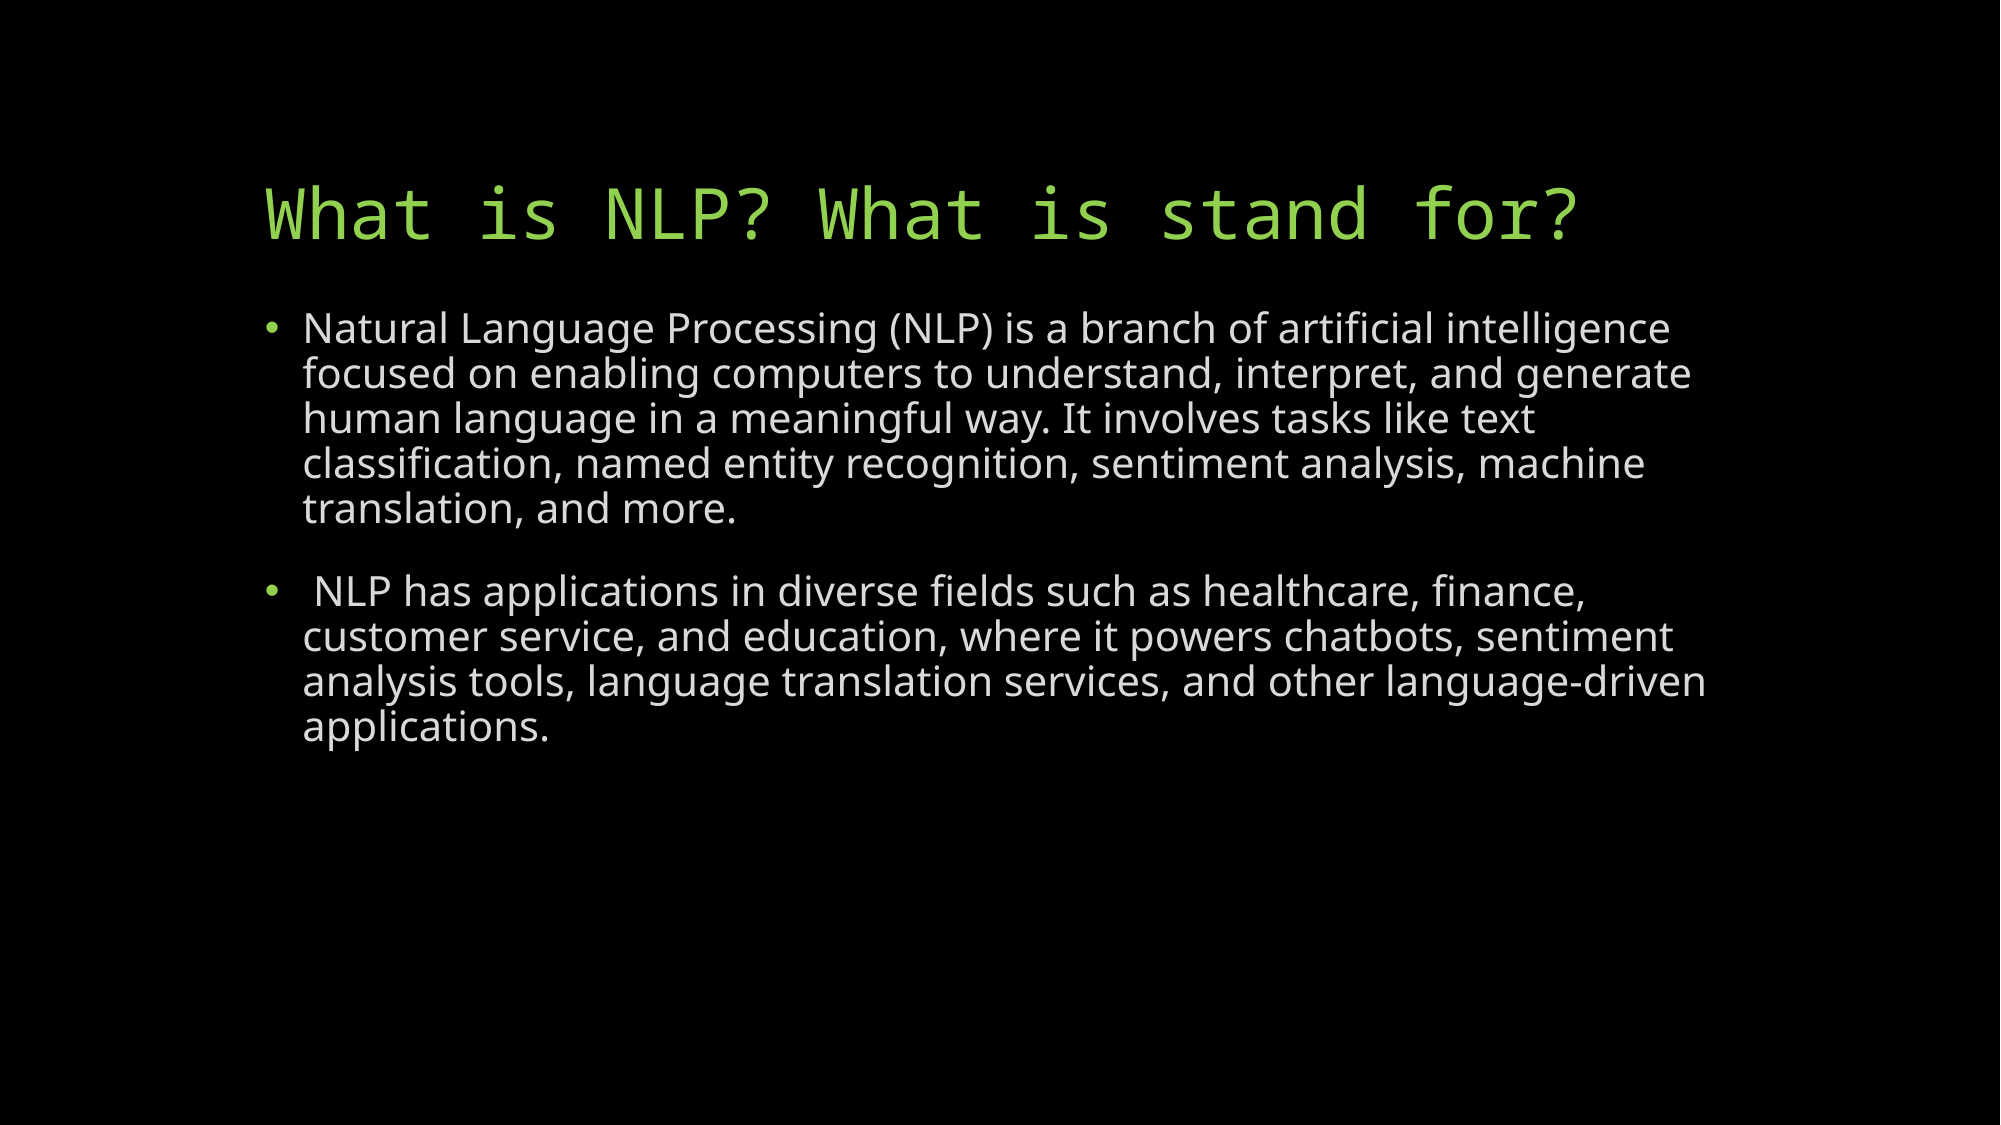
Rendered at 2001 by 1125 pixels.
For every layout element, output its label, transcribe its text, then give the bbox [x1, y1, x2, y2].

list Natural Language Processing (NLP) is a branch of artificial intelligence focused on enabling computers to understand, interpret, and generate human language in a meaningful way. It involves tasks like text classification, named entity recognition, sentiment analysis, machine translation, and more. NLP has applications in diverse fields such as healthcare, finance, customer service, and education, where it powers chatbots, sentiment analysis tools, language translation services, and other language-driven applications. [249, 299, 1750, 1000]
title What is NLP? What is stand for? [249, 75, 1750, 263]
